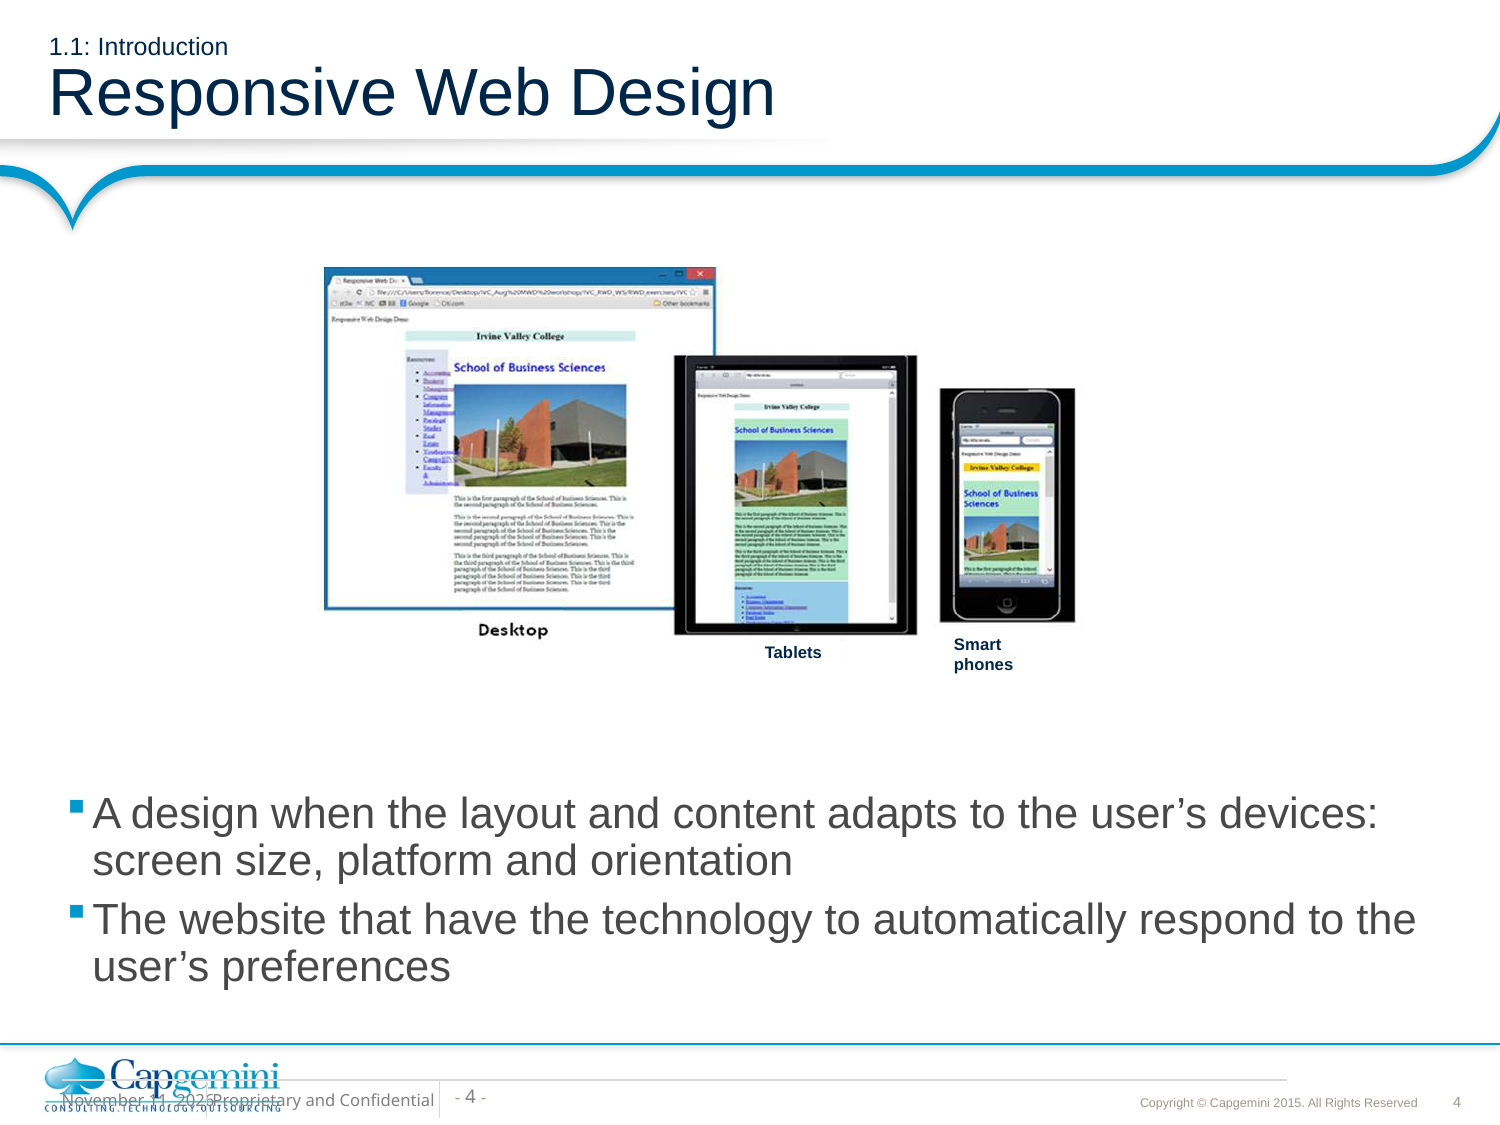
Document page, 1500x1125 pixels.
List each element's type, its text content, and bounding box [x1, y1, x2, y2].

list A design when the layout and content adapts to the user’s devices: screen size, platform and orientation The website that have the technology to automatically respond to the user’s preferences [48, 245, 1500, 1007]
picture [207, 1081, 281, 1113]
picture [14, 165, 131, 174]
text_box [301, 244, 1093, 665]
picture [44, 1056, 281, 1113]
title 1.1: Introduction Responsive Web Design [0, 0, 1500, 165]
